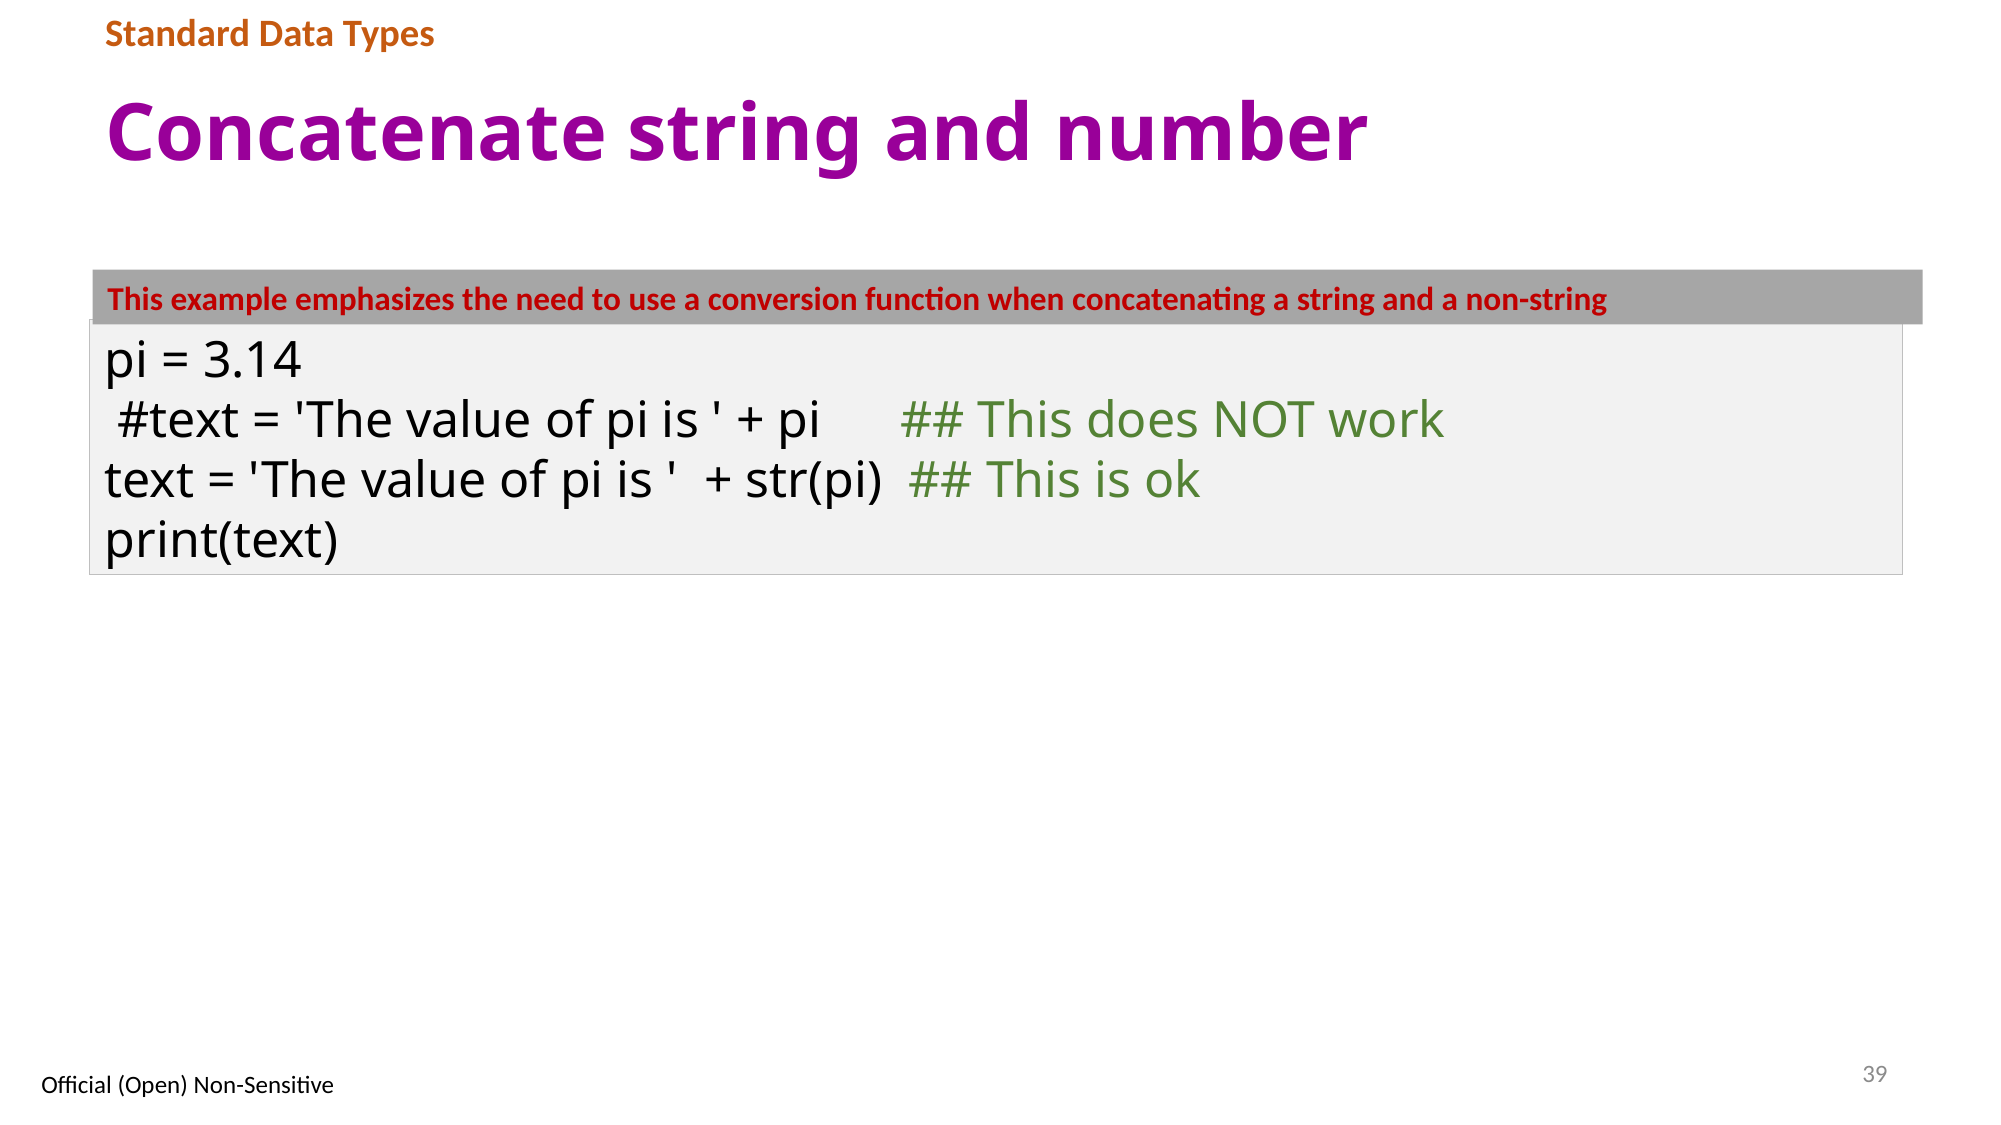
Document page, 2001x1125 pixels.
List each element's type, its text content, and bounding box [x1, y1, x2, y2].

slide_number 39 [1412, 1042, 1903, 1103]
text_box This example emphasizes the need to use a conversion function when concatenating a string and a non-string [92, 269, 1923, 325]
title Concatenate string and number [90, 61, 1903, 208]
text_box pi = 3.14 #text = 'The value of pi is ' + pi ## This does NOT work text = 'The value of pi is ' + str(pi) ## This is ok print(text) [89, 319, 1903, 575]
text_box Official (Open) Non-Sensitive [26, 1063, 363, 1103]
list Standard Data Types [90, 0, 1641, 62]
